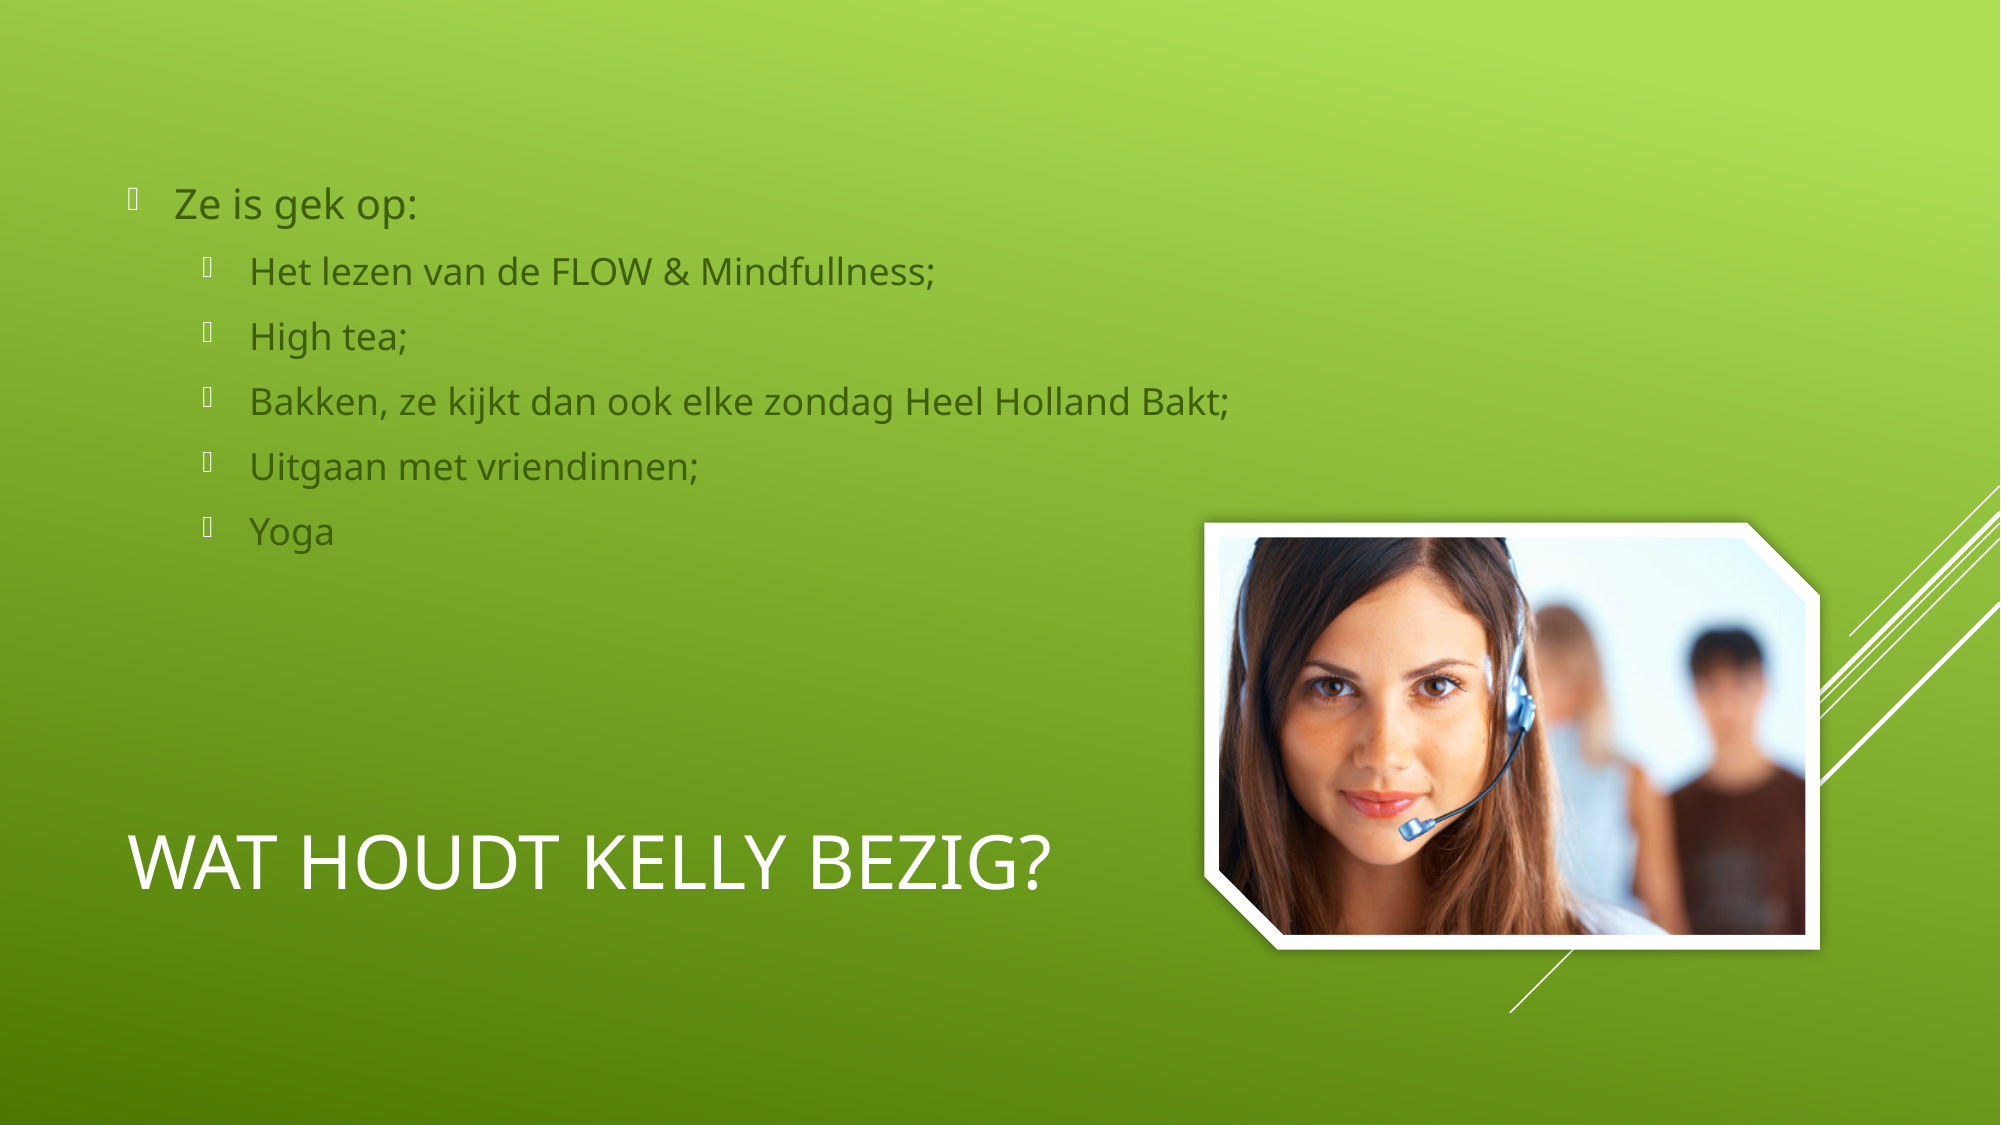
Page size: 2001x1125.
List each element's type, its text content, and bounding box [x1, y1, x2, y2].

title Wat houdt kelly bezig? [112, 736, 1513, 984]
list Ze is gek op: Het lezen van de FLOW & Mindfullness; High tea; Bakken, ze kijkt dan ook elke zondag Heel Holland Bakt; Uitgaan met vriendinnen; Yoga [112, 112, 1513, 706]
picture [1211, 529, 1813, 943]
